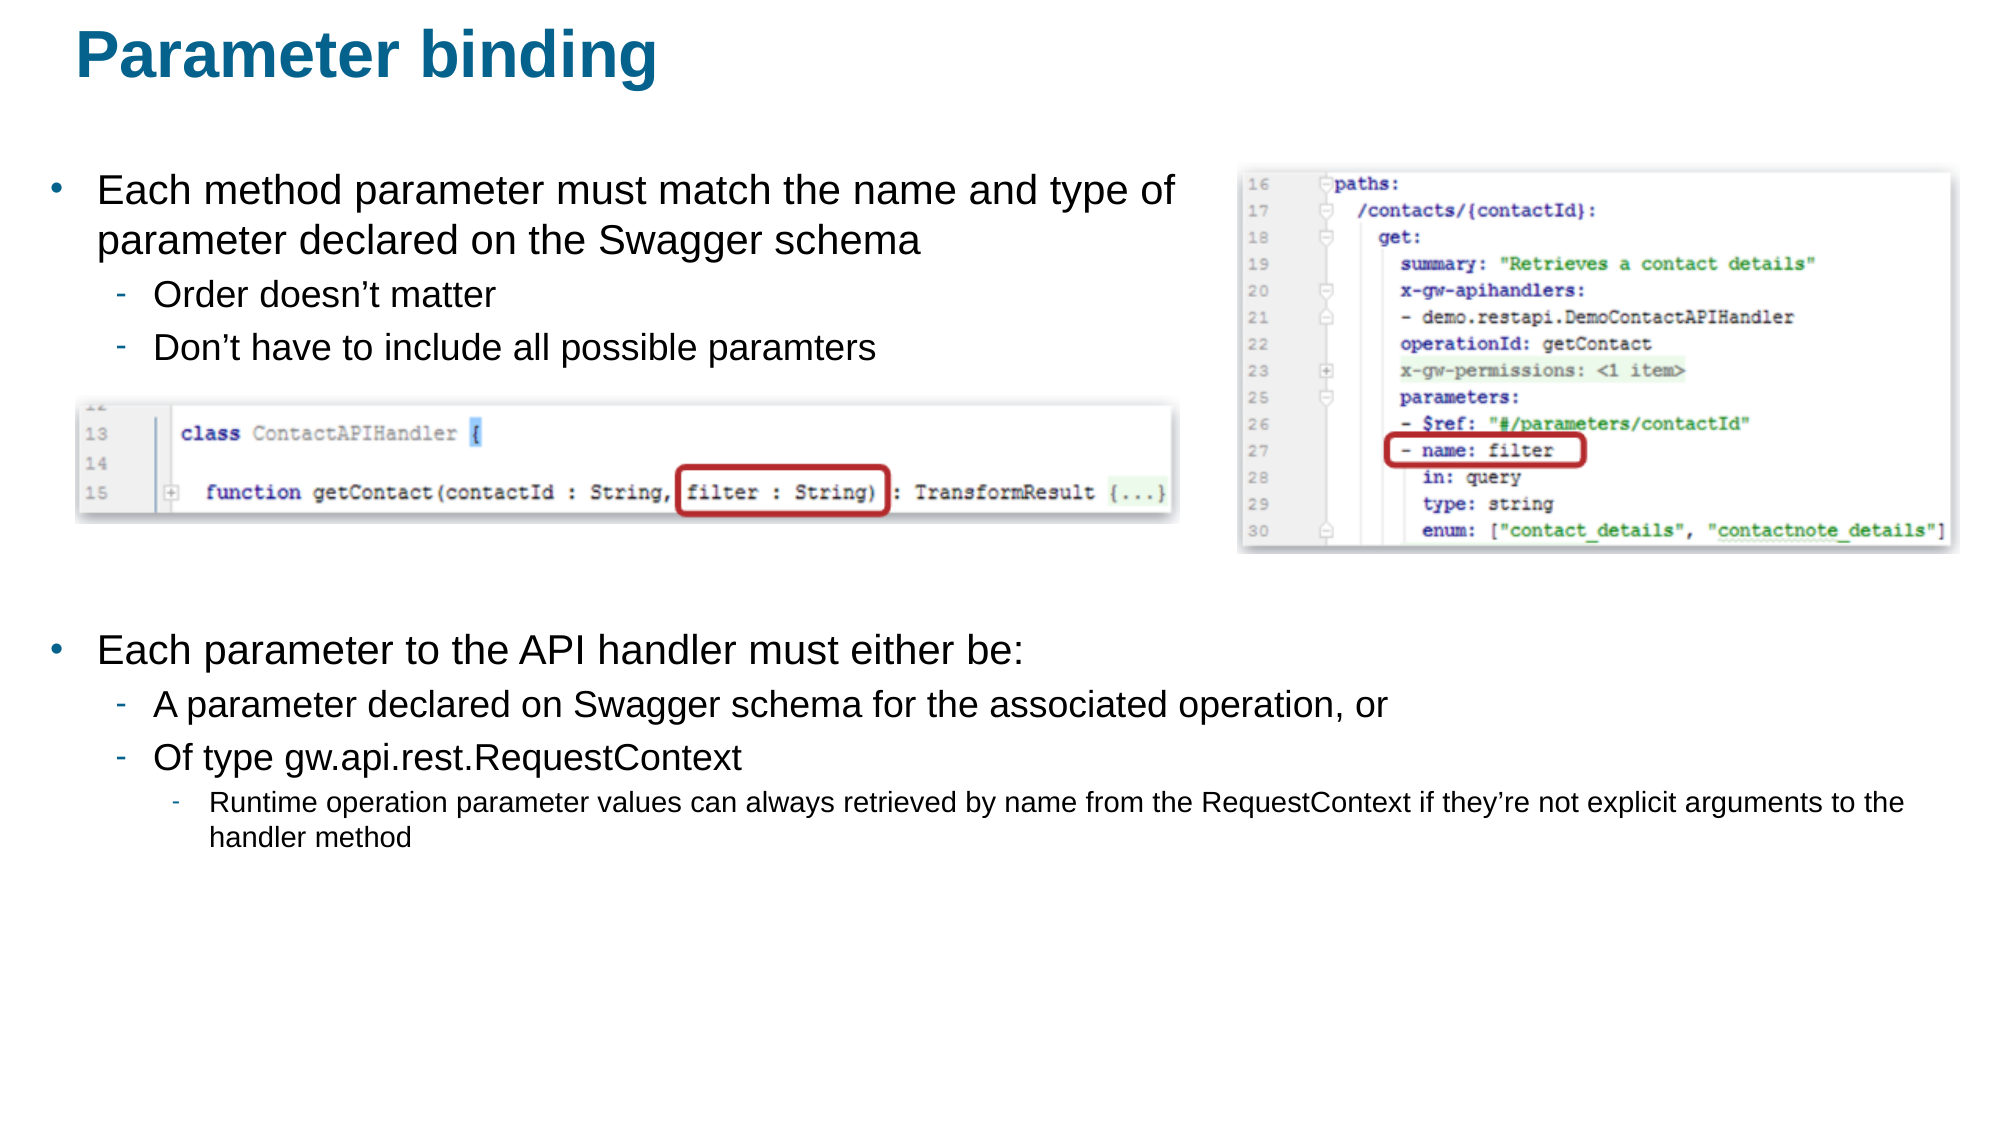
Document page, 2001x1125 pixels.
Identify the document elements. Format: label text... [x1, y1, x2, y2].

list Each method parameter must match the name and type of parameter declared on the Swagger schema Order doesn’t matter Don’t have to include all possible paramters [50, 162, 1234, 563]
picture [74, 395, 1181, 525]
list Each parameter to the API handler must either be: A parameter declared on Swagger schema for the associated operation, or Of type gw.api.rest.RequestContext Runtime operation parameter values can always retrieved by name from the RequestContext if they’re not explicit arguments to the handler method [50, 622, 1928, 1023]
title Parameter binding [75, 19, 1928, 142]
picture [1236, 162, 1960, 554]
